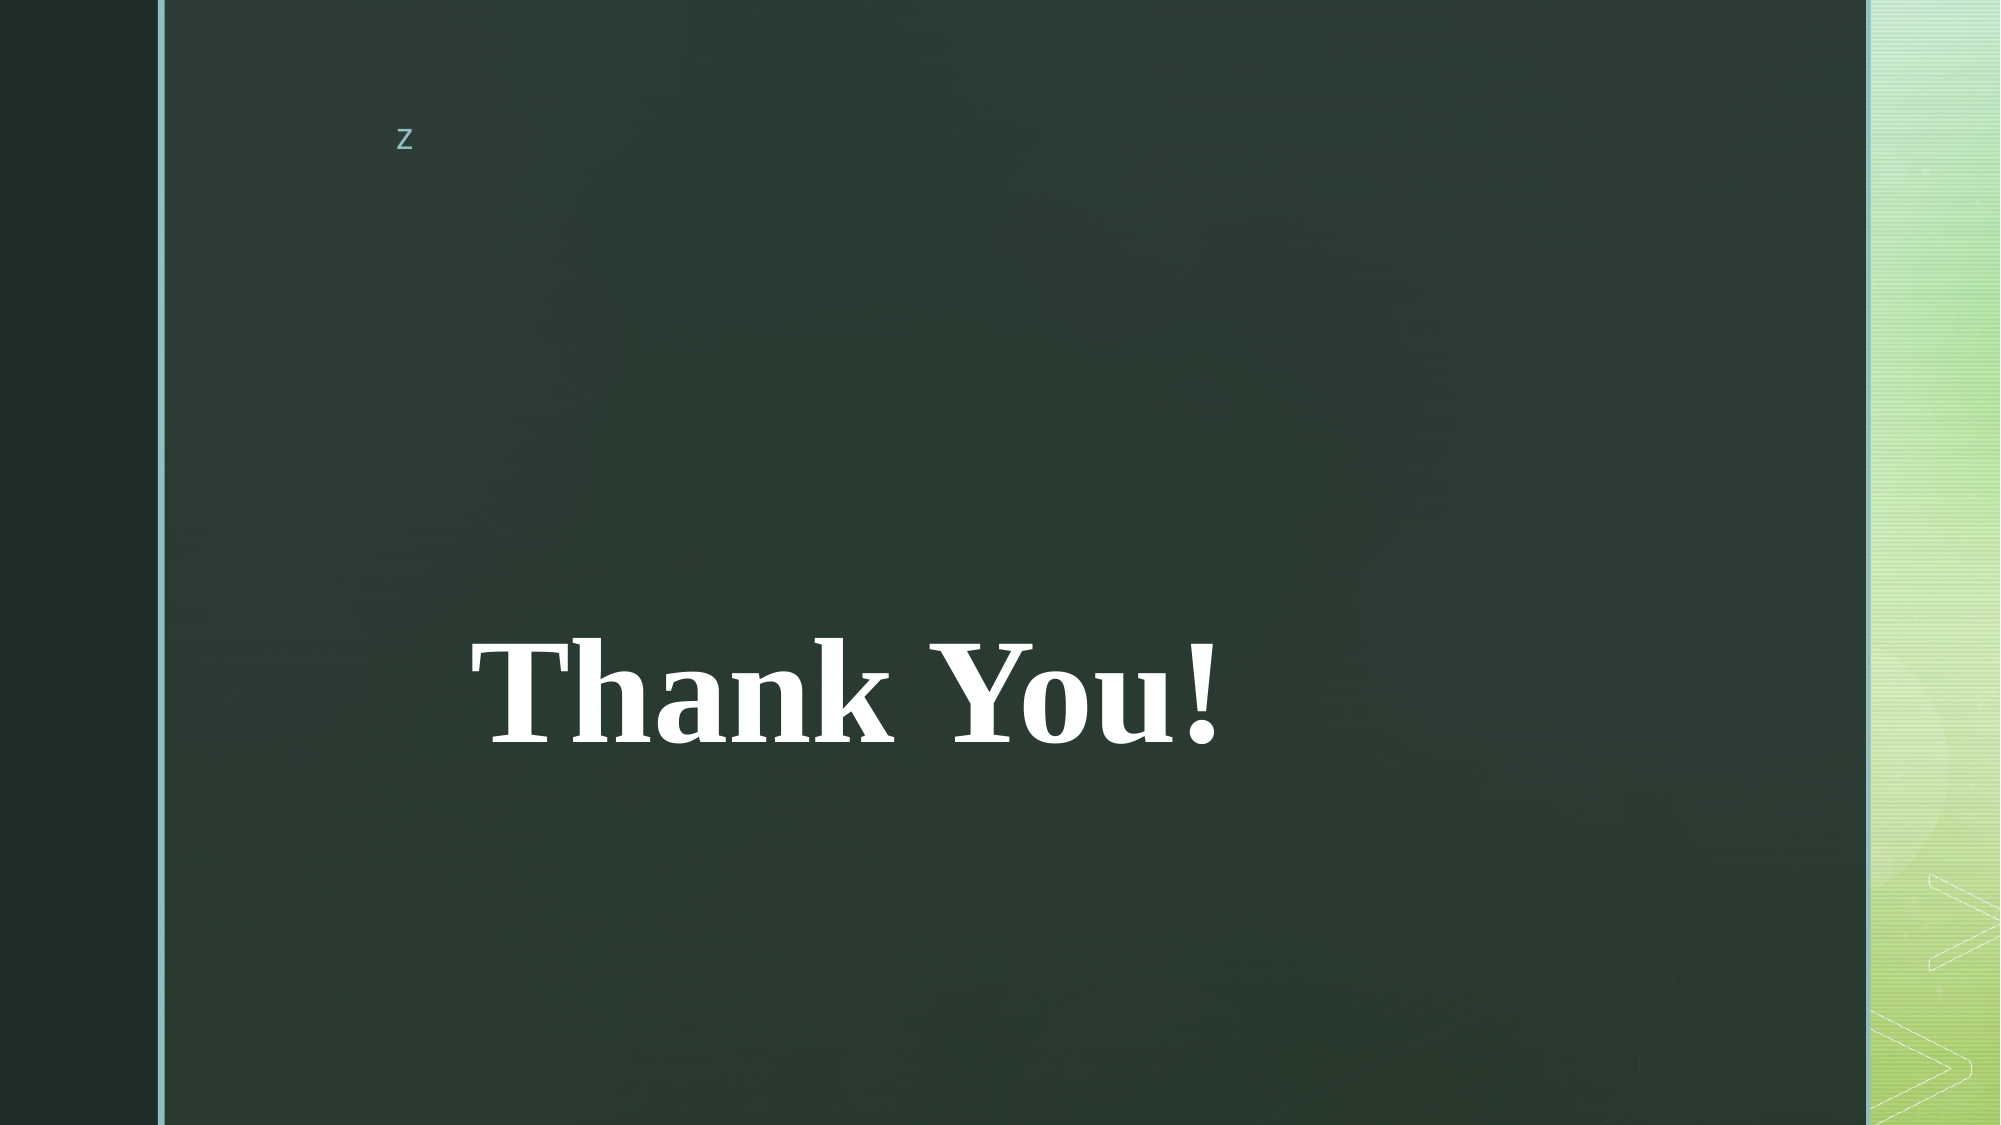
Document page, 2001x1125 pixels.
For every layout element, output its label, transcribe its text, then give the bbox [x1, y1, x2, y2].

picture [1871, 0, 2001, 1125]
list Thank You! [454, 336, 1734, 993]
